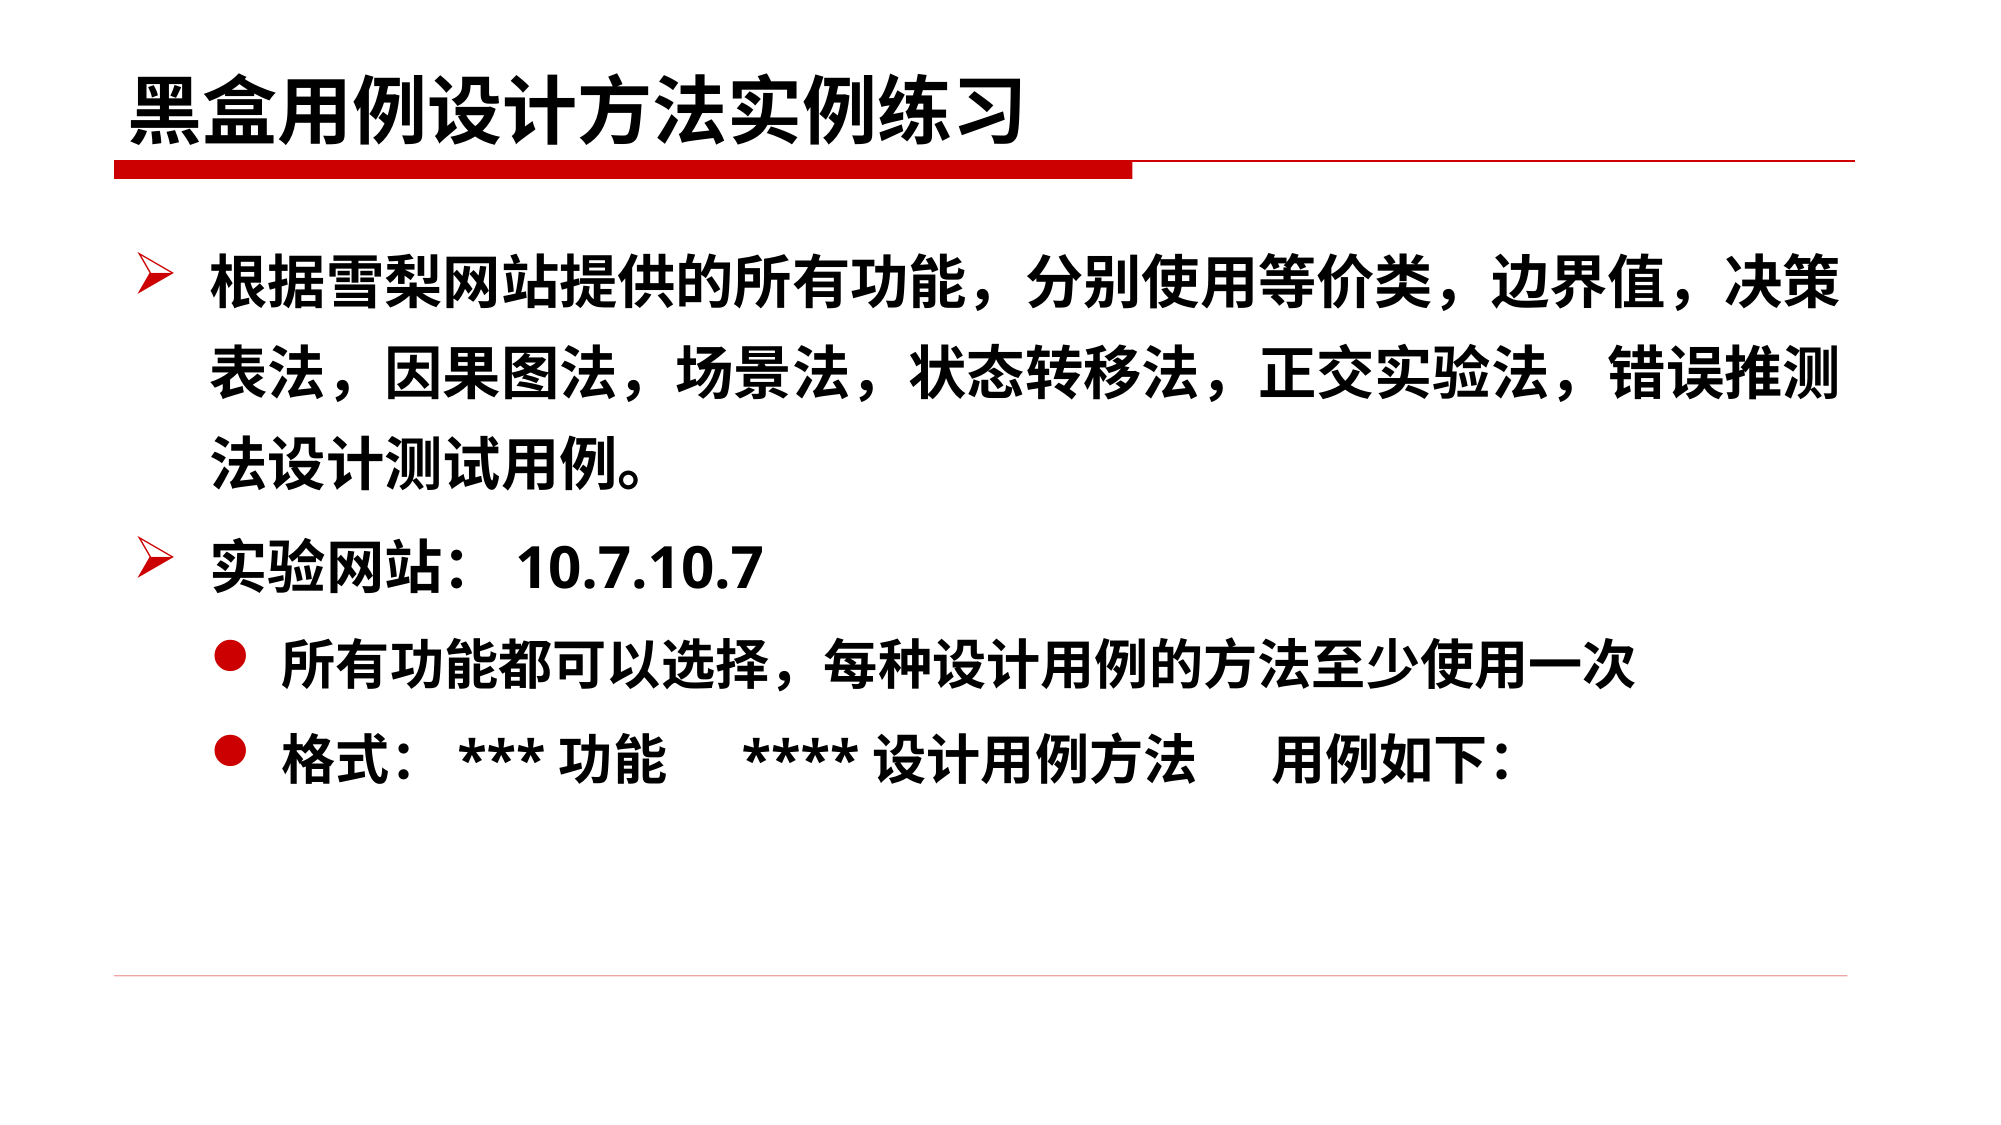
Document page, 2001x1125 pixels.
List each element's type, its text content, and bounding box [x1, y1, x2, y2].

list 根据雪梨网站提供的所有功能，分别使用等价类，边界值，决策表法，因果图法，场景法，状态转移法，正交实验法，错误推测法设计测试用例。 实验网站：10.7.10.7 所有功能都可以选择，每种设计用例的方法至少使用一次 格式：***功能 ****设计用例方法 用例如下： [117, 216, 1868, 917]
title 黑盒用例设计方法实例练习 [112, 42, 1863, 161]
